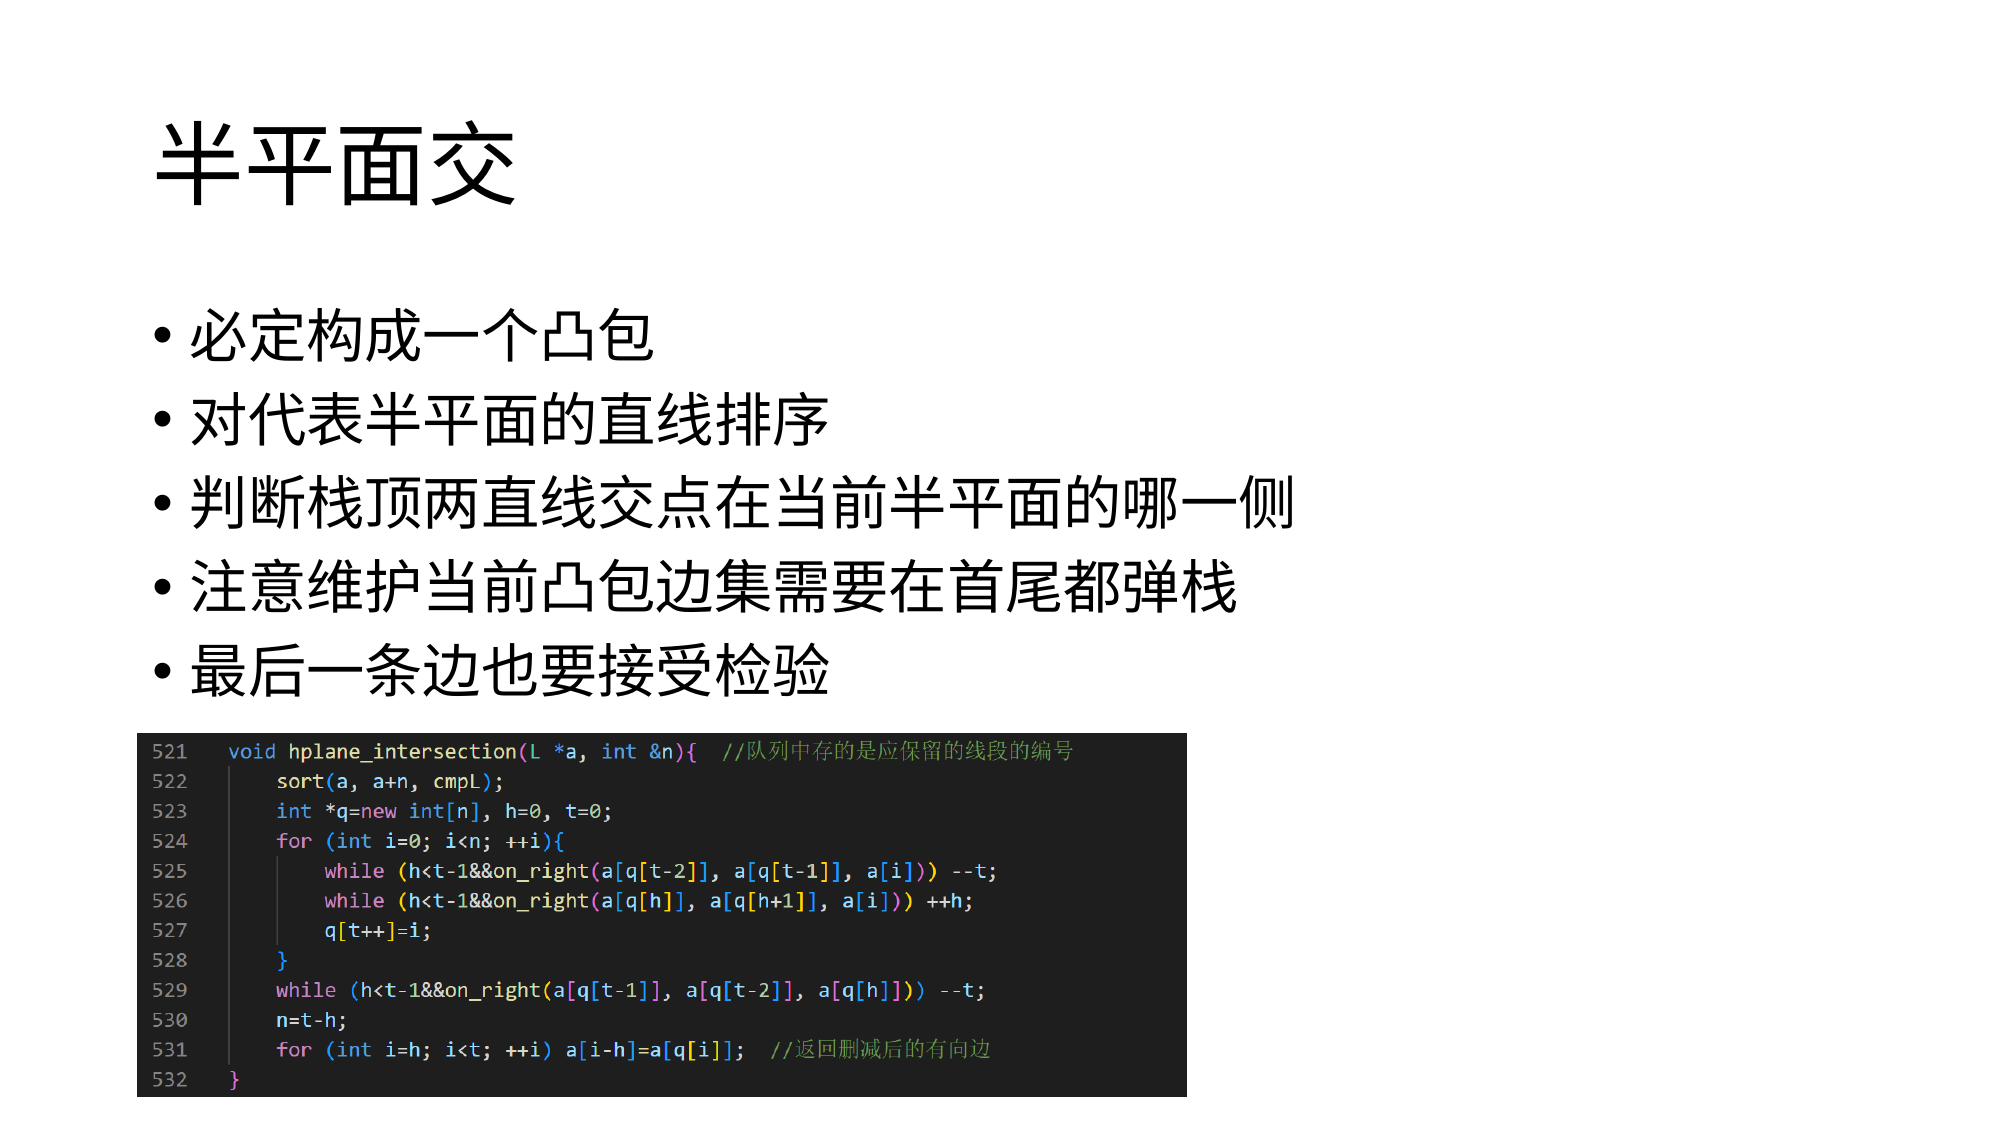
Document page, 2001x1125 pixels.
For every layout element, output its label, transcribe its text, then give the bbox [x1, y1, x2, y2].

title 半平面交 [137, 59, 1863, 278]
picture [137, 733, 1187, 1097]
list 必定构成一个凸包 对代表半平面的直线排序 判断栈顶两直线交点在当前半平面的哪一侧 注意维护当前凸包边集需要在首尾都弹栈 最后一条边也要接受检验 [137, 299, 1863, 1014]
